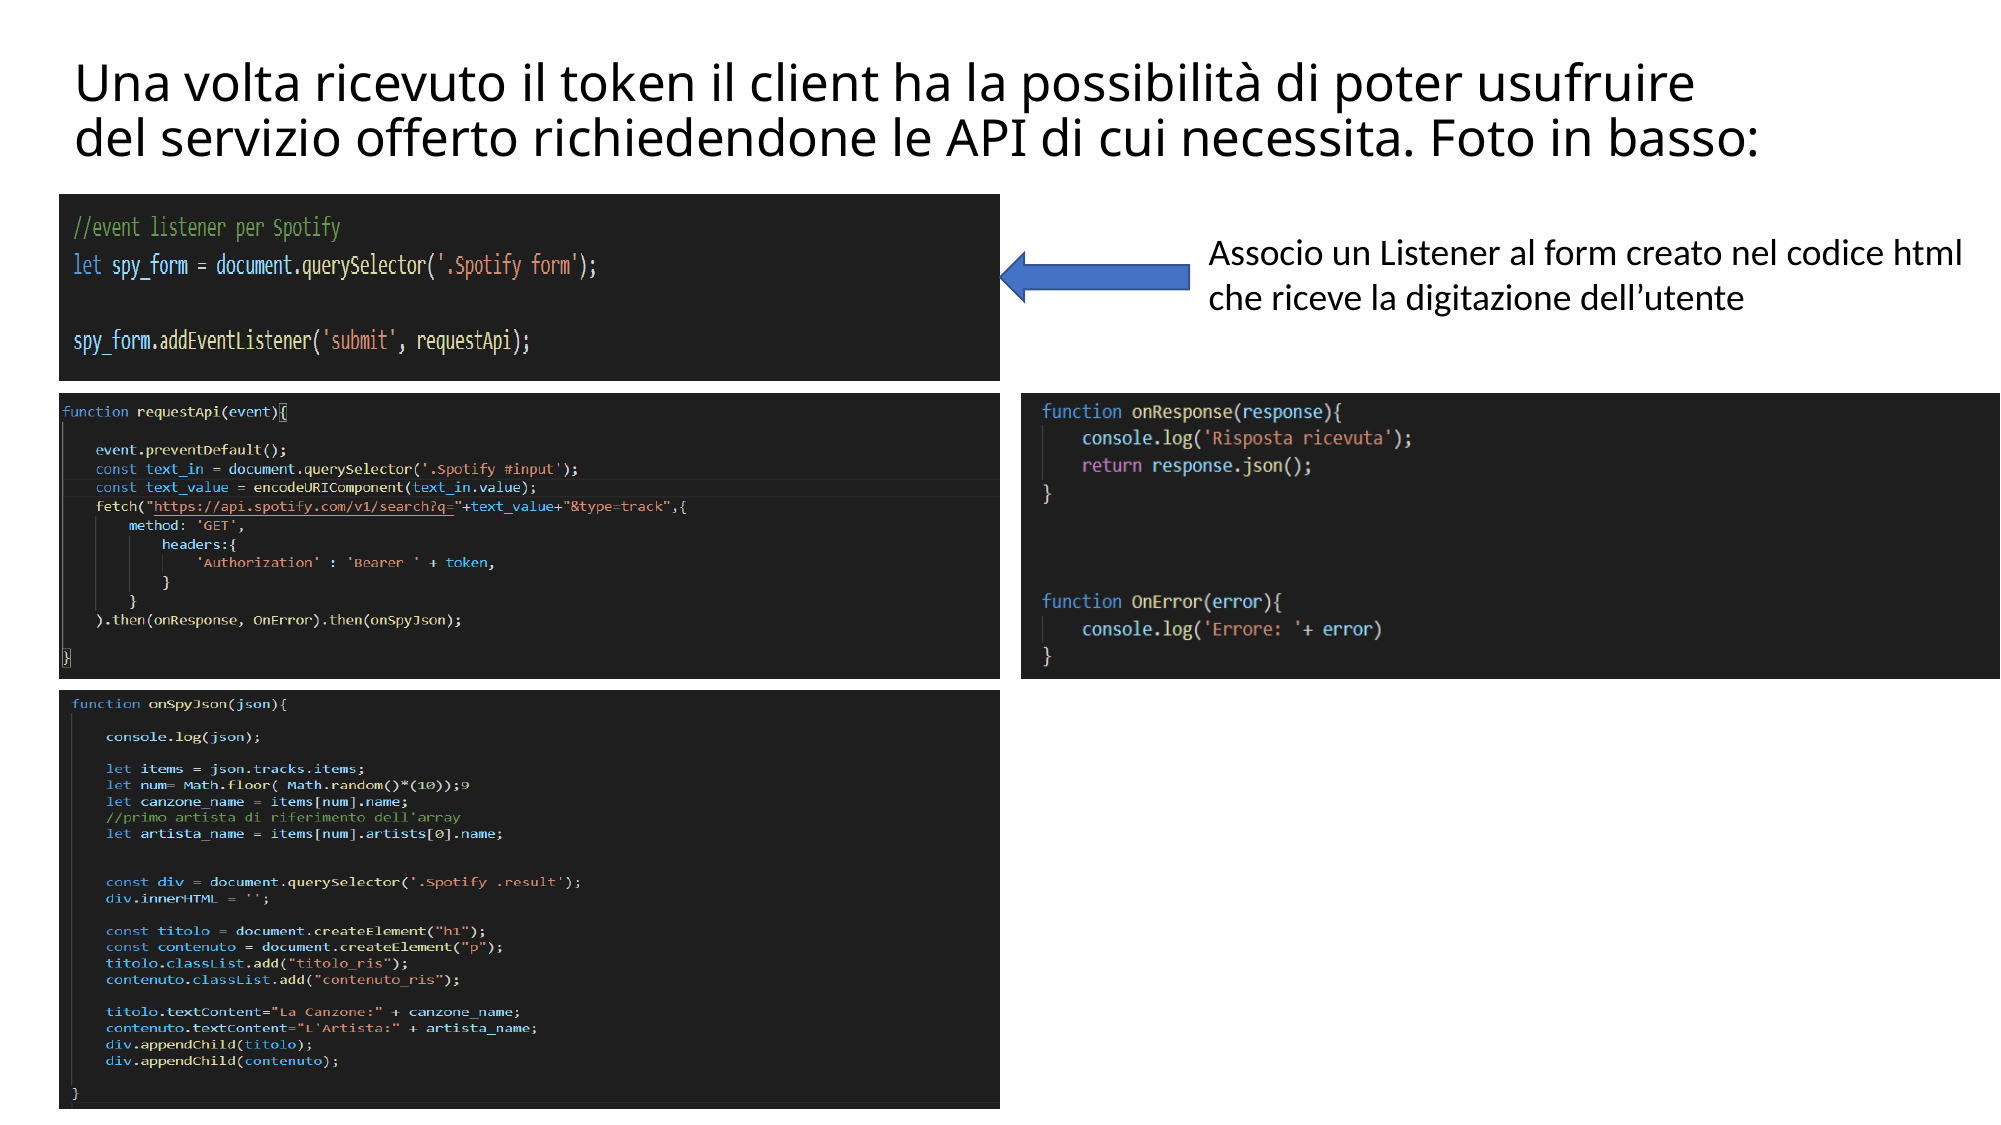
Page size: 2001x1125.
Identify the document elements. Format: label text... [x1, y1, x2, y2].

picture [59, 194, 1000, 381]
picture [59, 690, 1000, 1109]
picture [1021, 393, 2000, 679]
title Una volta ricevuto il token il client ha la possibilità di poter usufruire del servizio offerto richiedendone le API di cui necessita. Foto in basso: [59, 41, 1785, 184]
text_box [1000, 250, 1191, 304]
text_box Associo un Listener al form creato nel codice html che riceve la digitazione dell’utente [1193, 220, 1988, 325]
picture [59, 393, 1000, 679]
